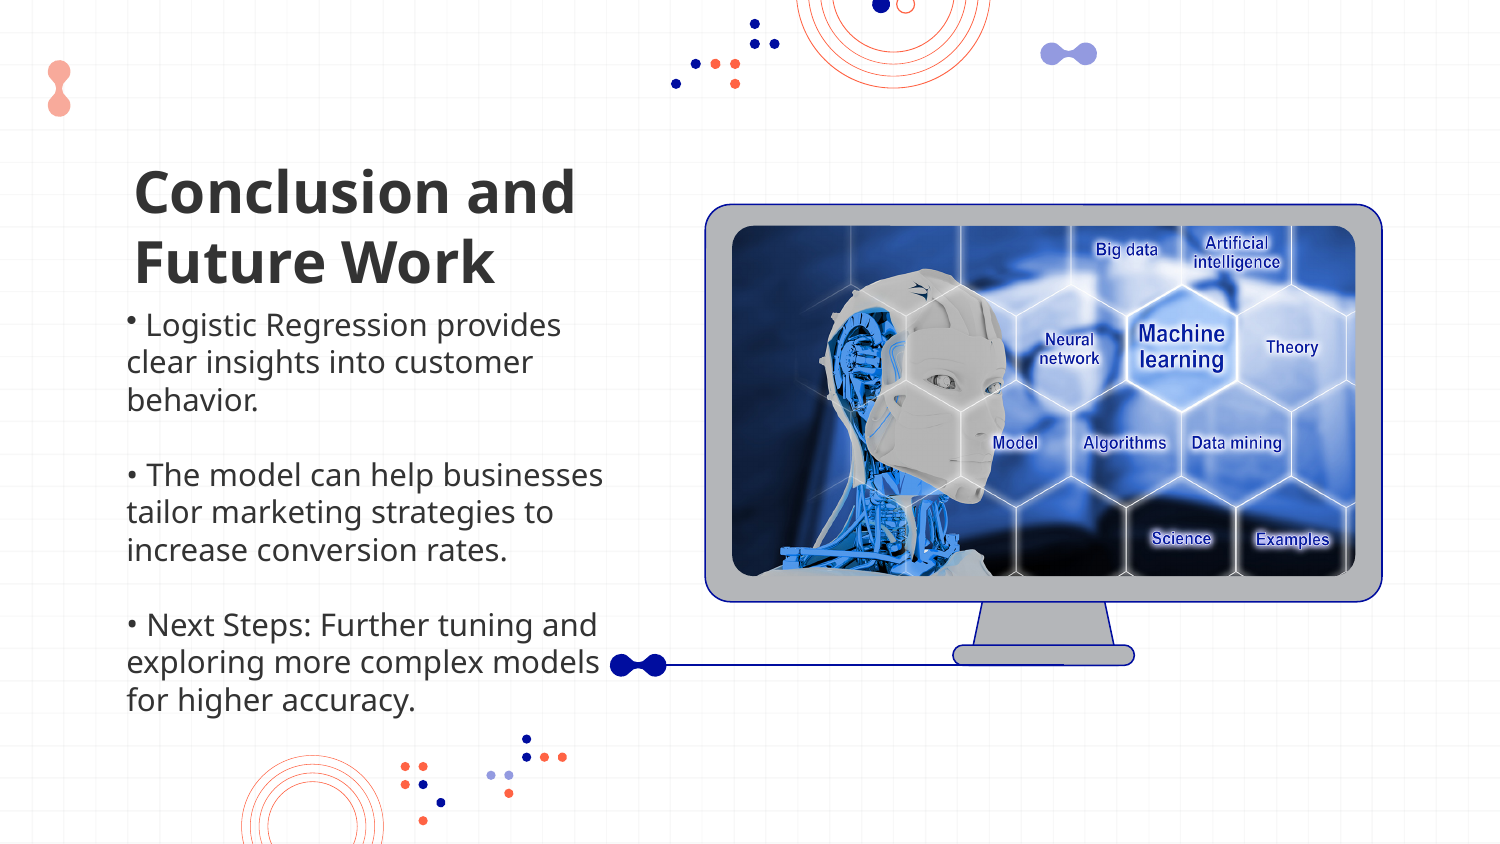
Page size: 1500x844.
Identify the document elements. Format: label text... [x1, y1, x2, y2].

picture [731, 225, 1356, 577]
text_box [704, 204, 1383, 666]
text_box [608, 653, 1065, 677]
subtitle Logistic Regression provides clear insights into customer behavior. The model can help businesses tailor marketing strategies to increase conversion rates. Next Steps: Further tuning and exploring more complex models for higher accuracy. [111, 240, 631, 745]
title Conclusion and Future Work [118, 141, 668, 310]
